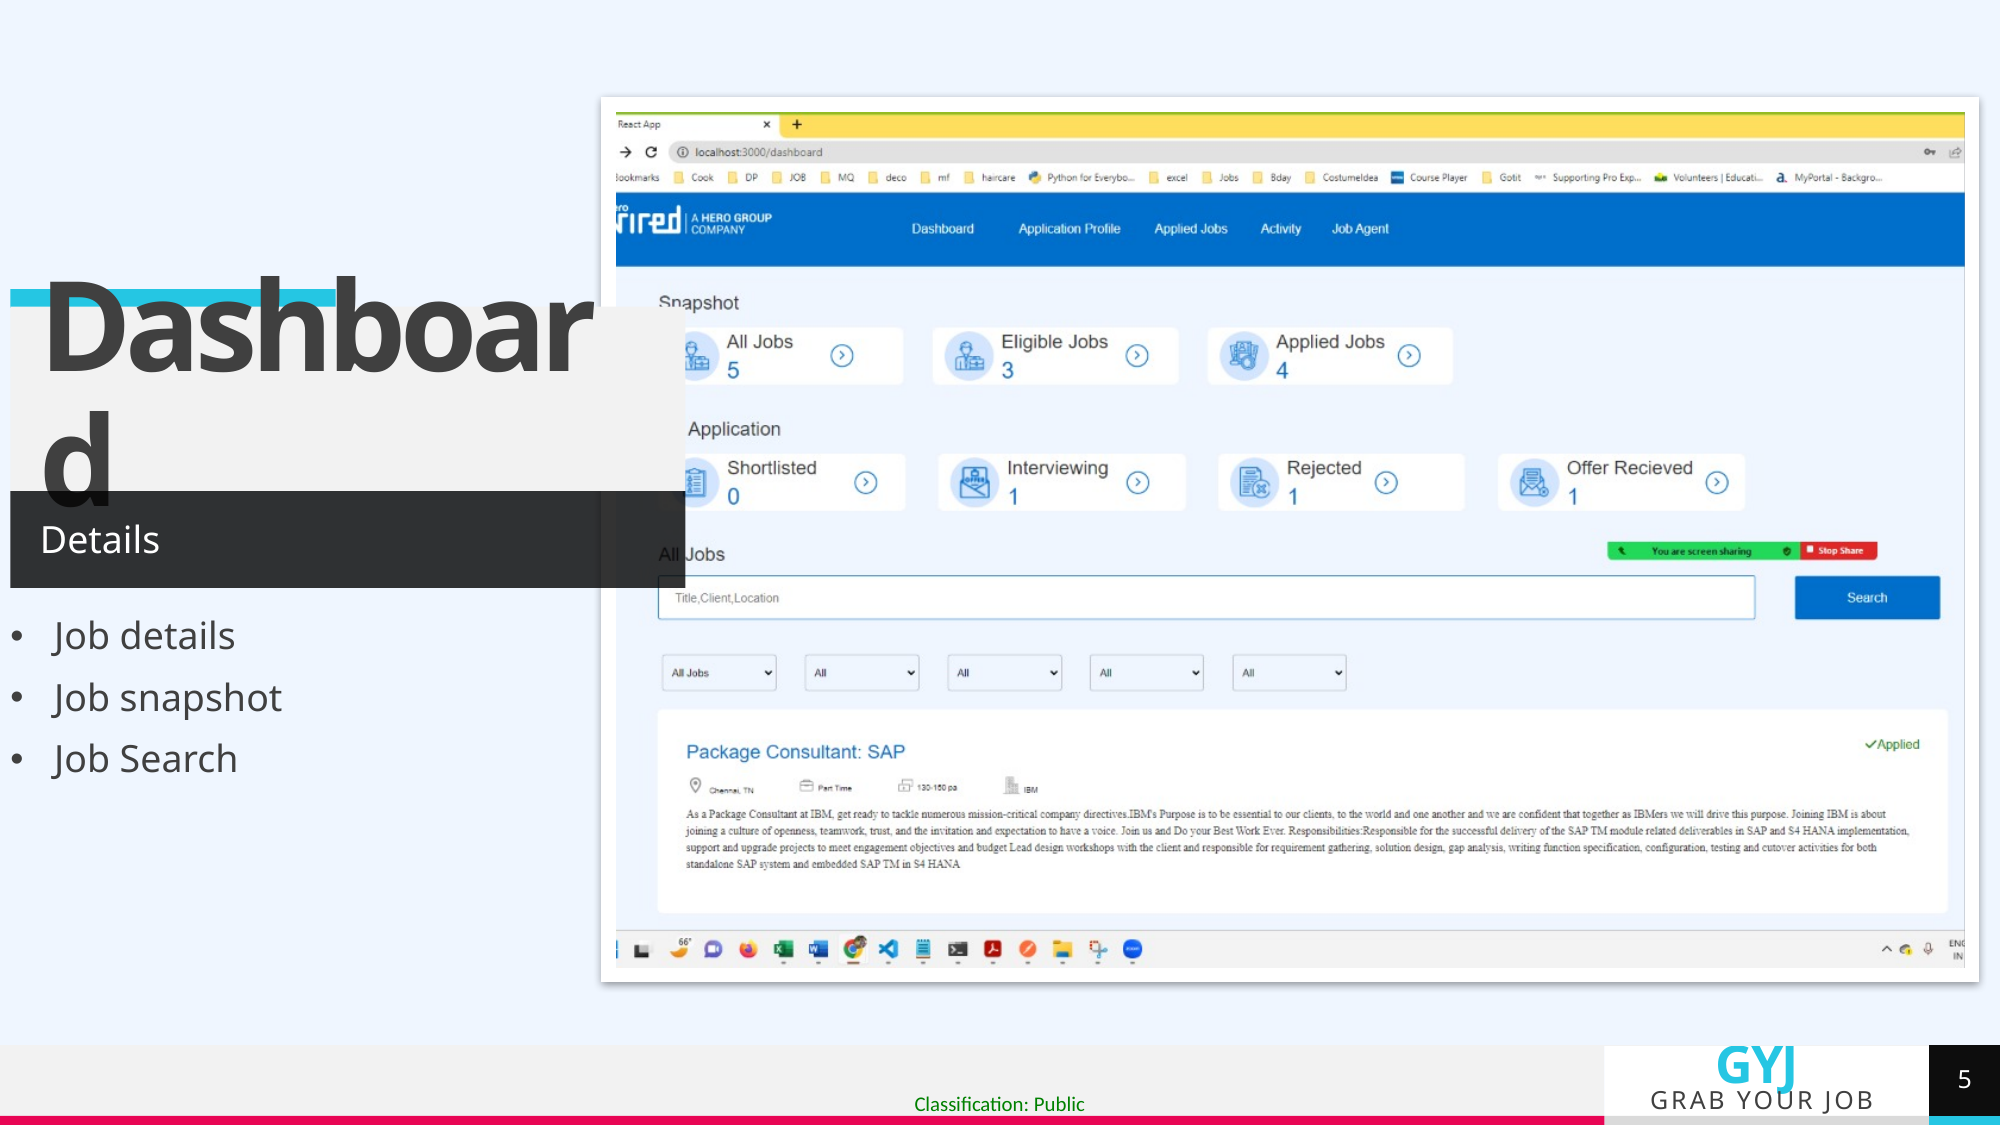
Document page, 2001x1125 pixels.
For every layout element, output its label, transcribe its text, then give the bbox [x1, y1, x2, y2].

title Dashboard [10, 306, 615, 491]
list Job details Job snapshot Job Search [10, 617, 802, 1016]
slide_number 5 [1929, 1045, 2000, 1116]
list Details [10, 491, 615, 588]
picture [615, 111, 1965, 968]
text_box [9, 288, 337, 309]
